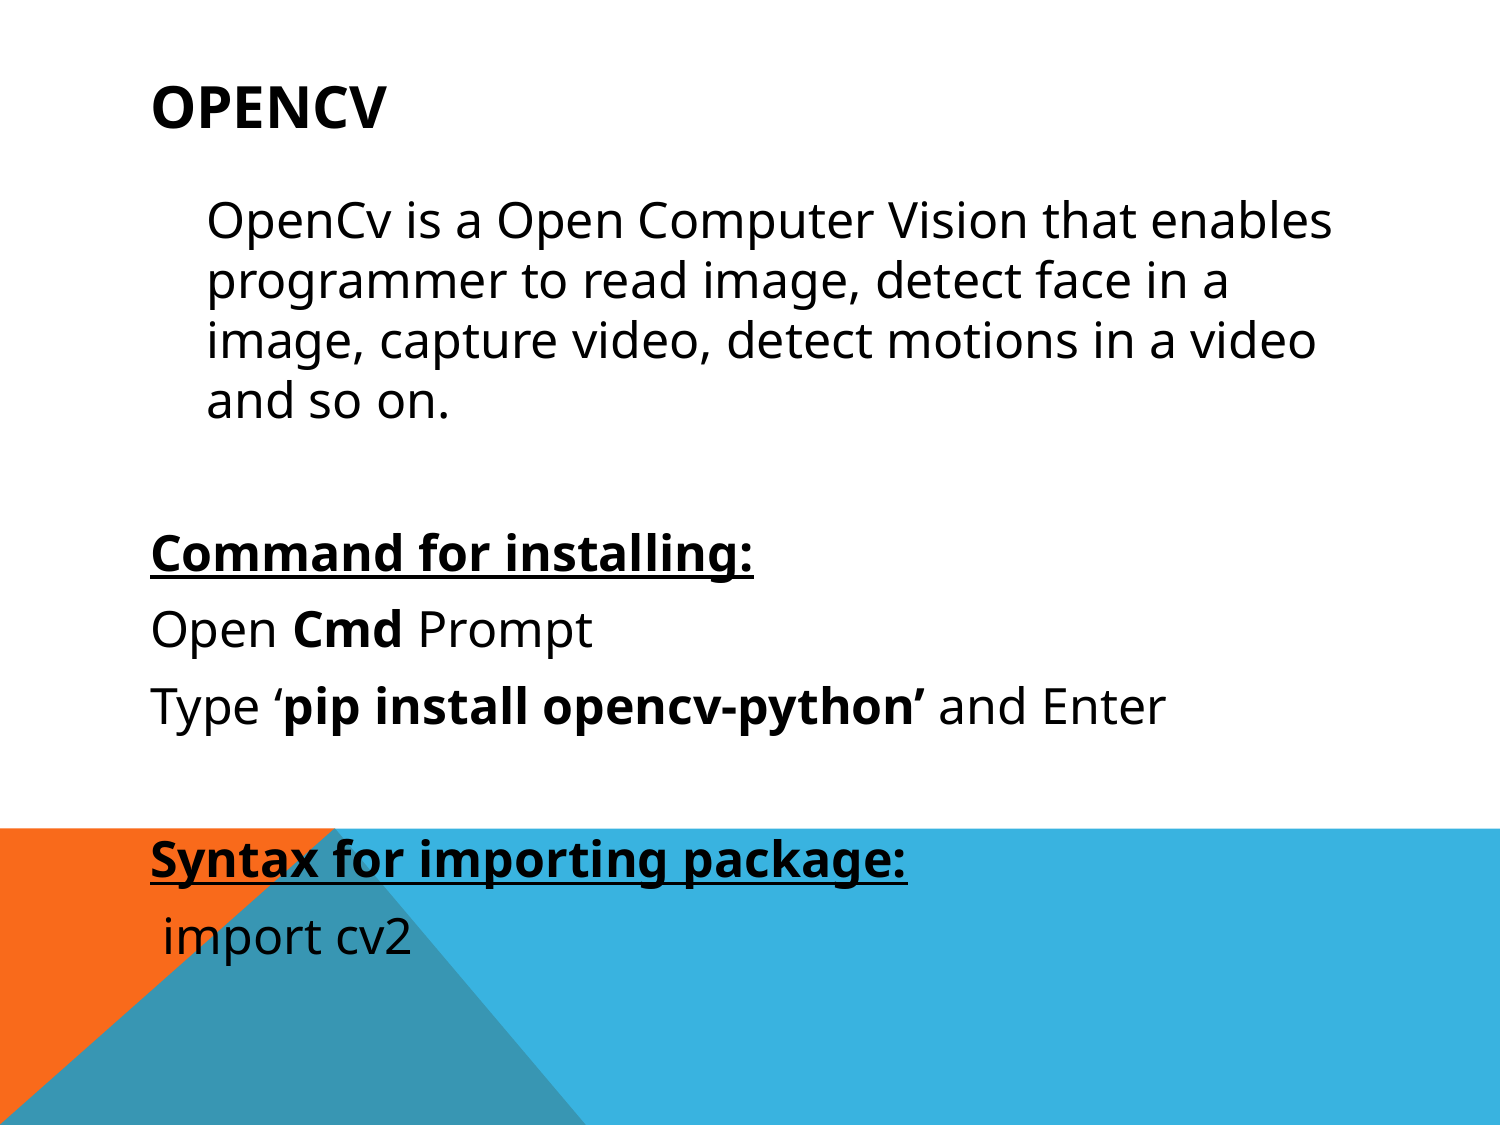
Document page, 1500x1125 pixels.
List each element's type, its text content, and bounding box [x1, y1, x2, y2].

list OpenCv is a Open Computer Vision that enables programmer to read image, detect face in a image, capture video, detect motions in a video and so on. Command for installing: Open Cmd Prompt Type ‘pip install opencv-python’ and Enter Syntax for importing package: import cv2 [135, 180, 1369, 1071]
title opencv [135, 60, 1369, 150]
